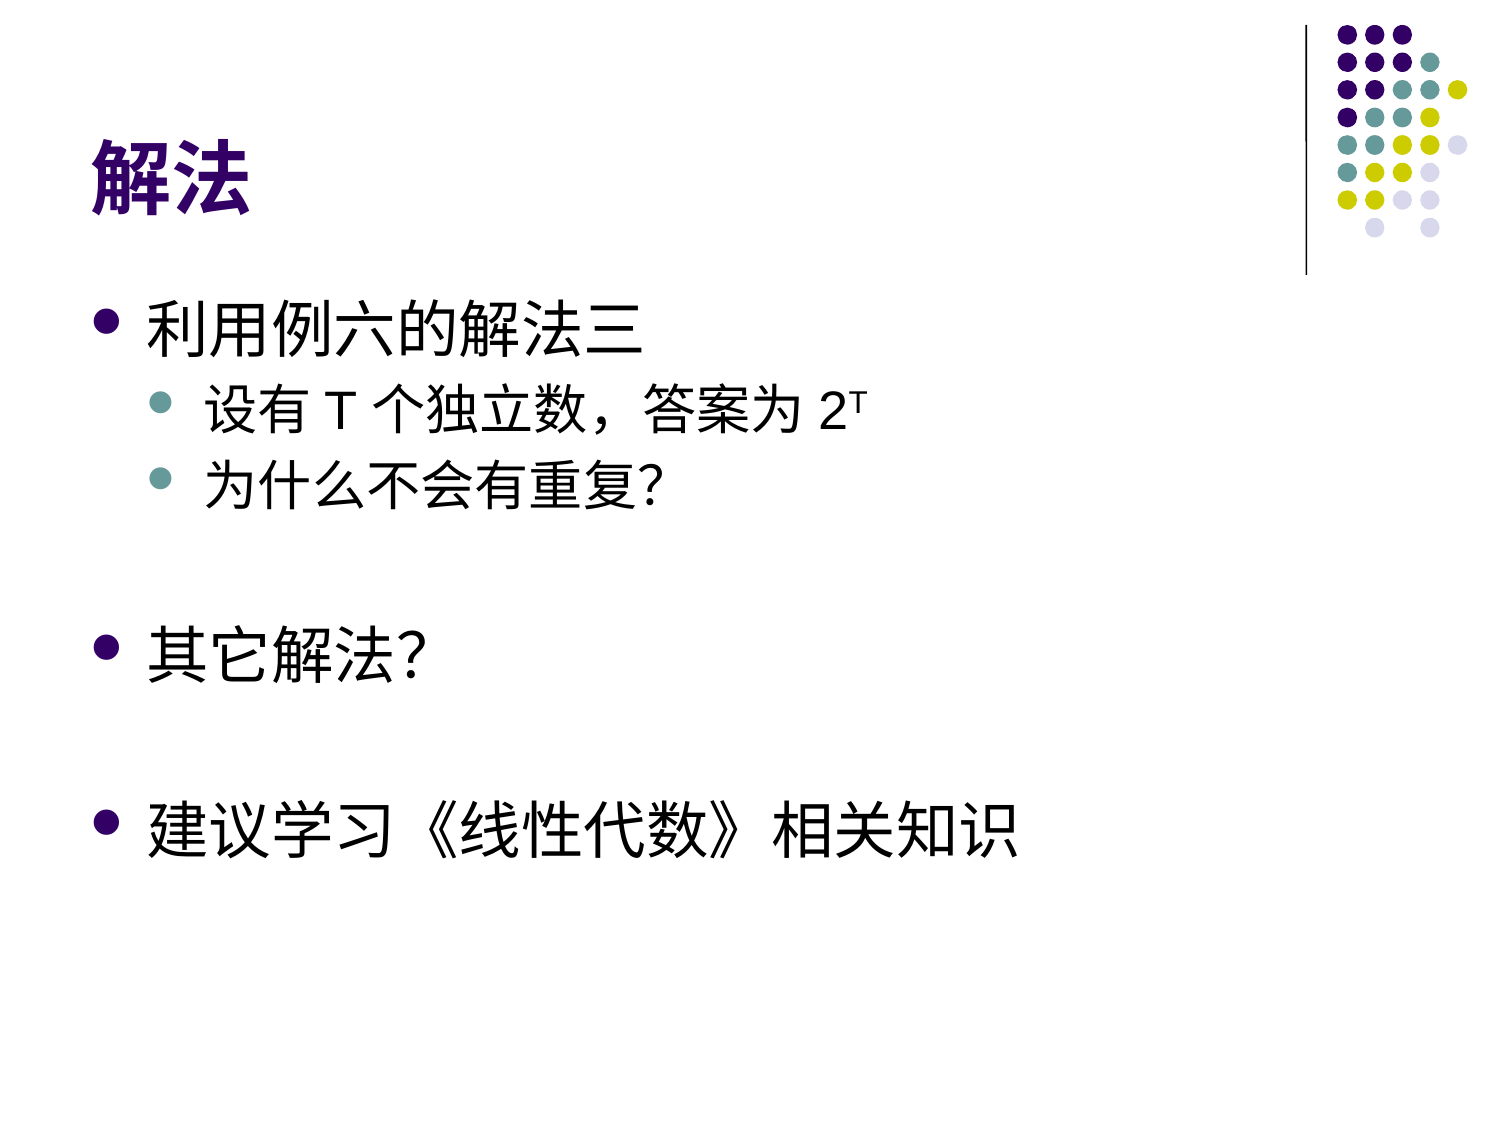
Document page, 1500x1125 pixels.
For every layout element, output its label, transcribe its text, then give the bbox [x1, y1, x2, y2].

list 利用例六的解法三 设有T个独立数，答案为2T 为什么不会有重复？ 其它解法？ 建议学习《线性代数》相关知识 [74, 281, 1426, 1006]
title 解法 [74, 19, 1313, 233]
